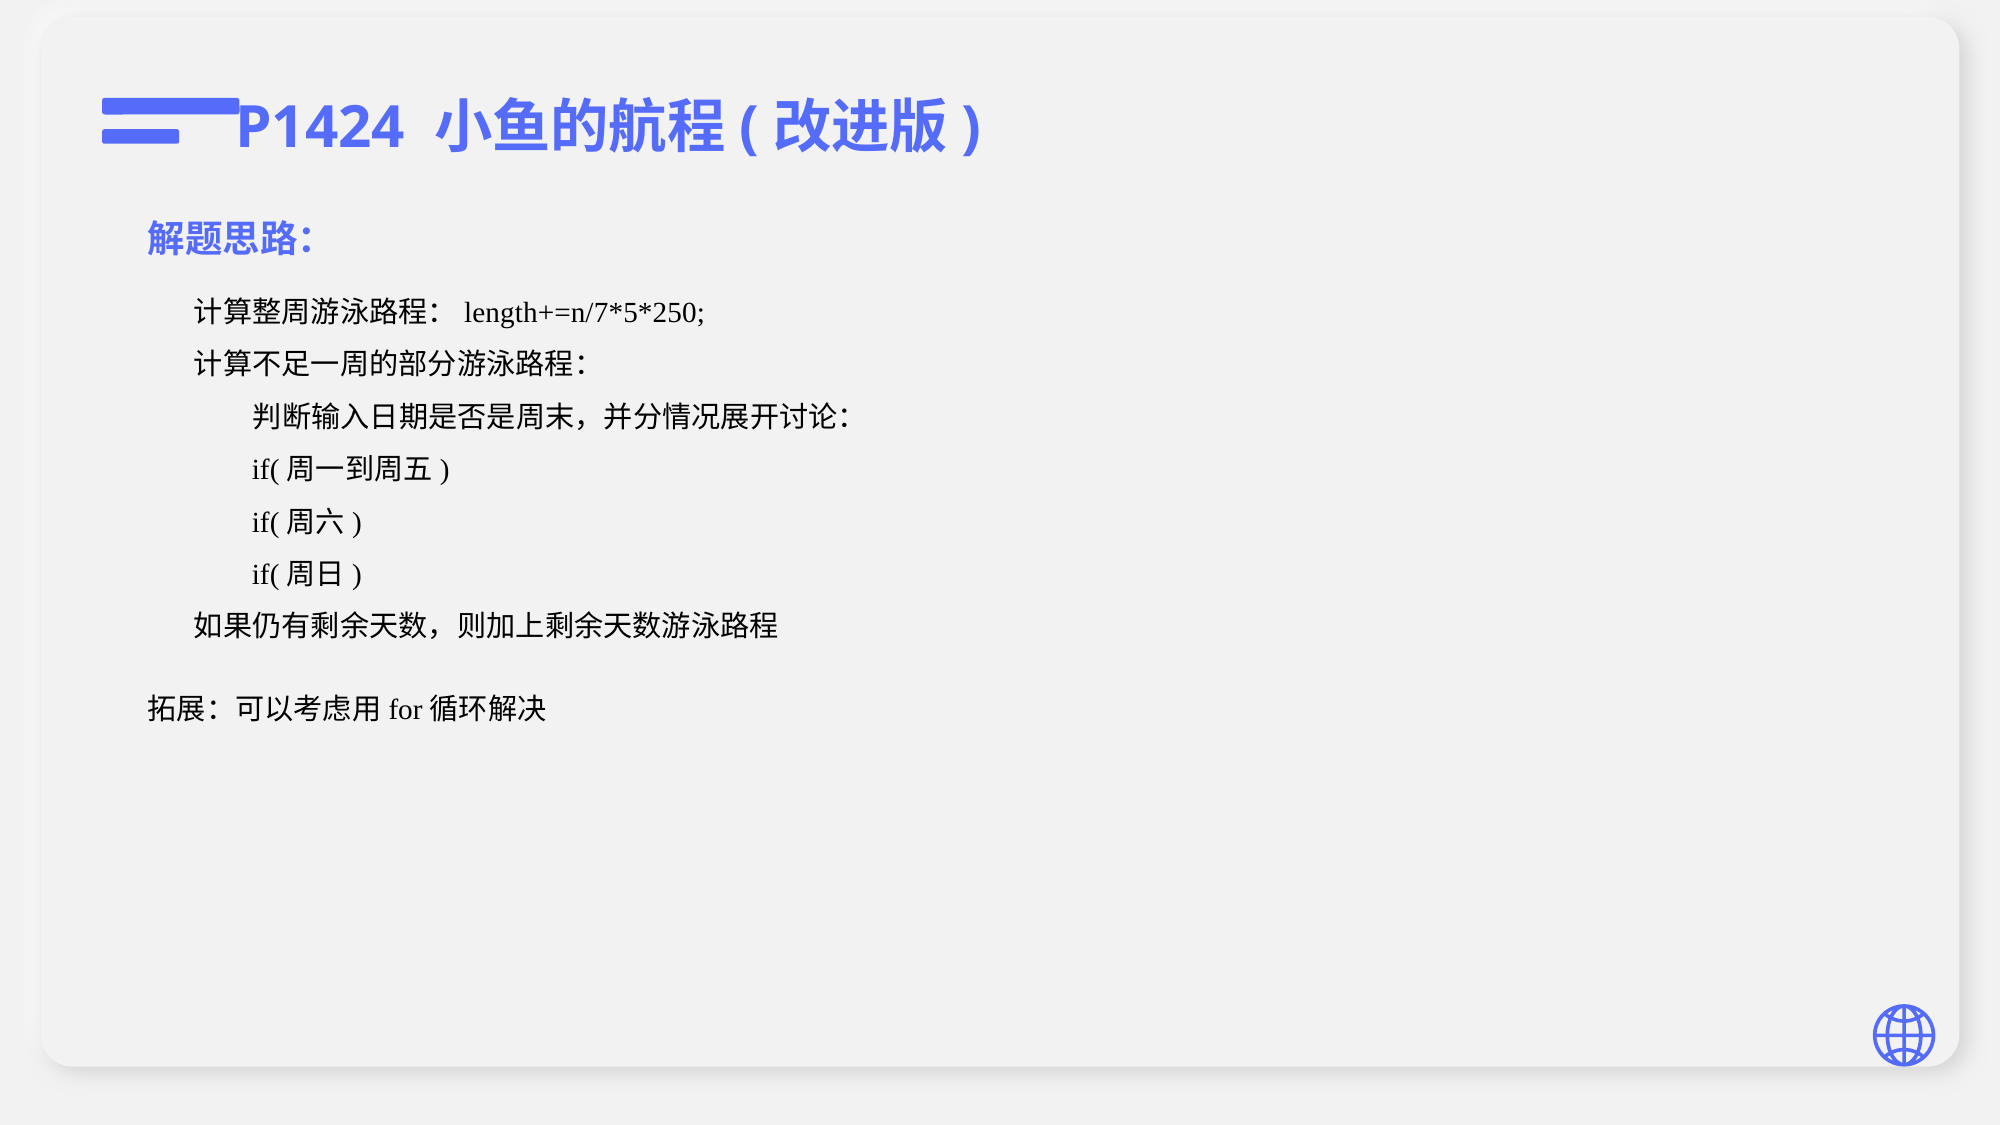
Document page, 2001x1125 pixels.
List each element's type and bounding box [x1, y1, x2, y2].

text_box [40, 16, 1960, 1067]
